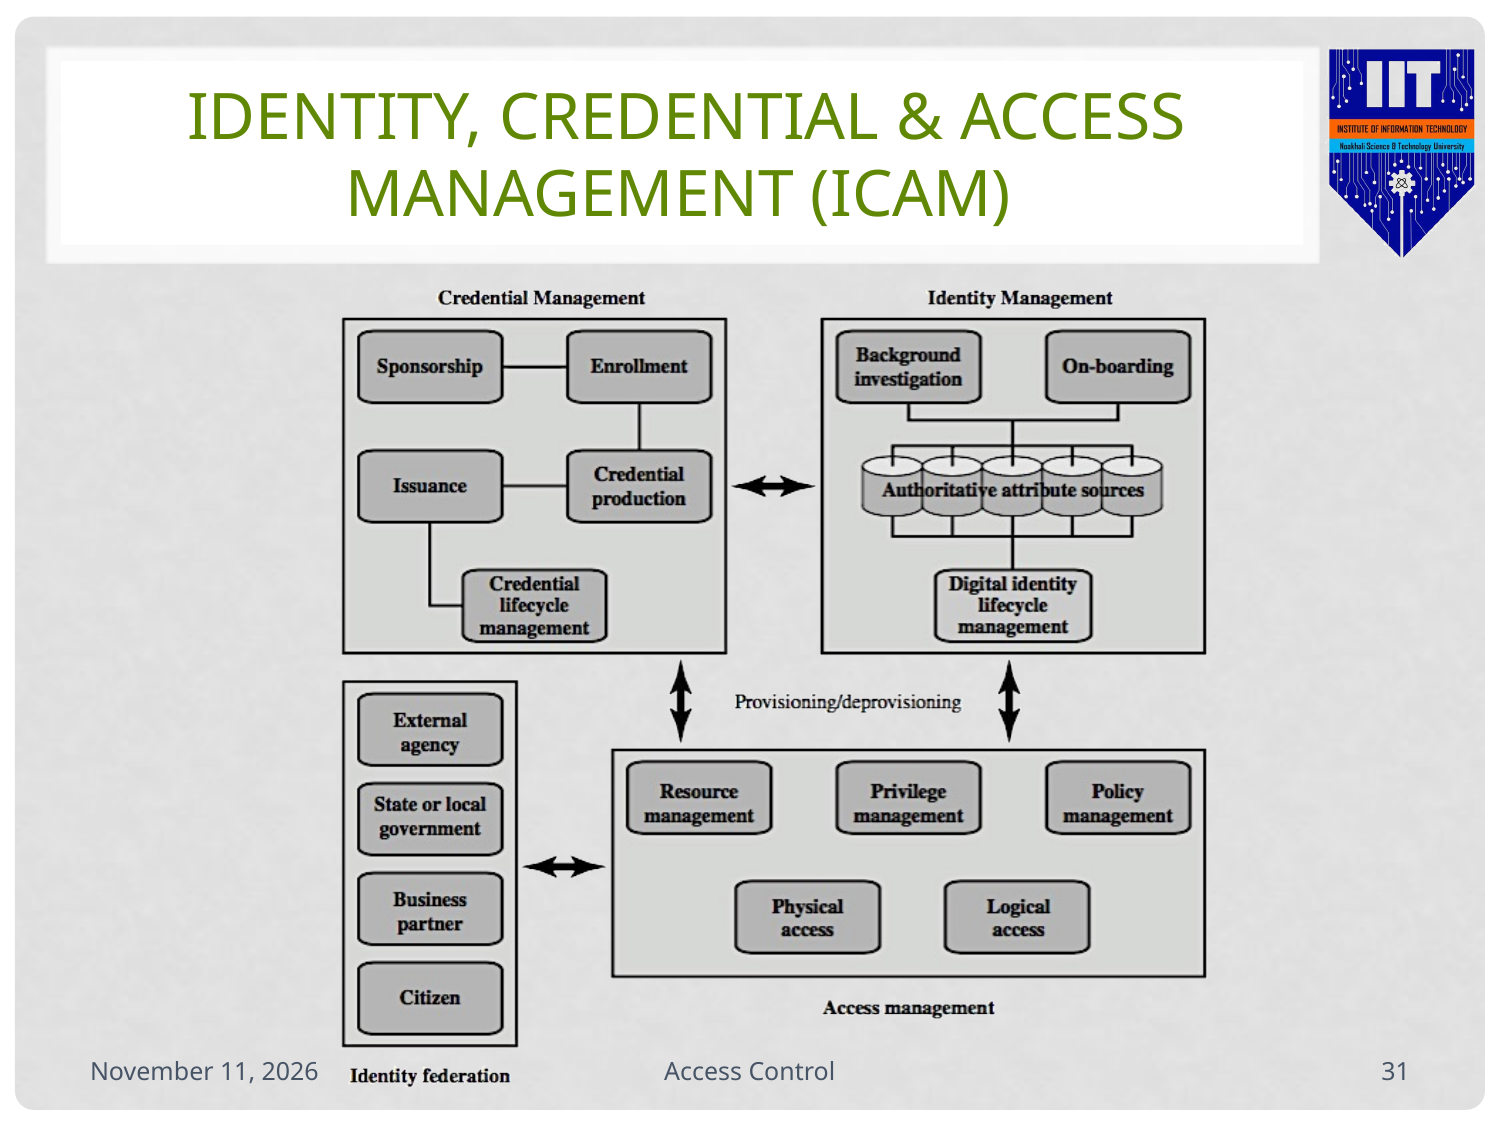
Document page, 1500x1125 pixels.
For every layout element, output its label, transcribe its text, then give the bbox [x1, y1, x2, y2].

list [310, 265, 1229, 1097]
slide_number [75, 1042, 425, 1103]
slide_number 30 [1074, 1042, 1425, 1103]
title Identity, Credential & Access Management (ICAM) [69, 66, 1304, 238]
picture [1319, 45, 1485, 263]
footer Access Control [512, 1097, 988, 1103]
